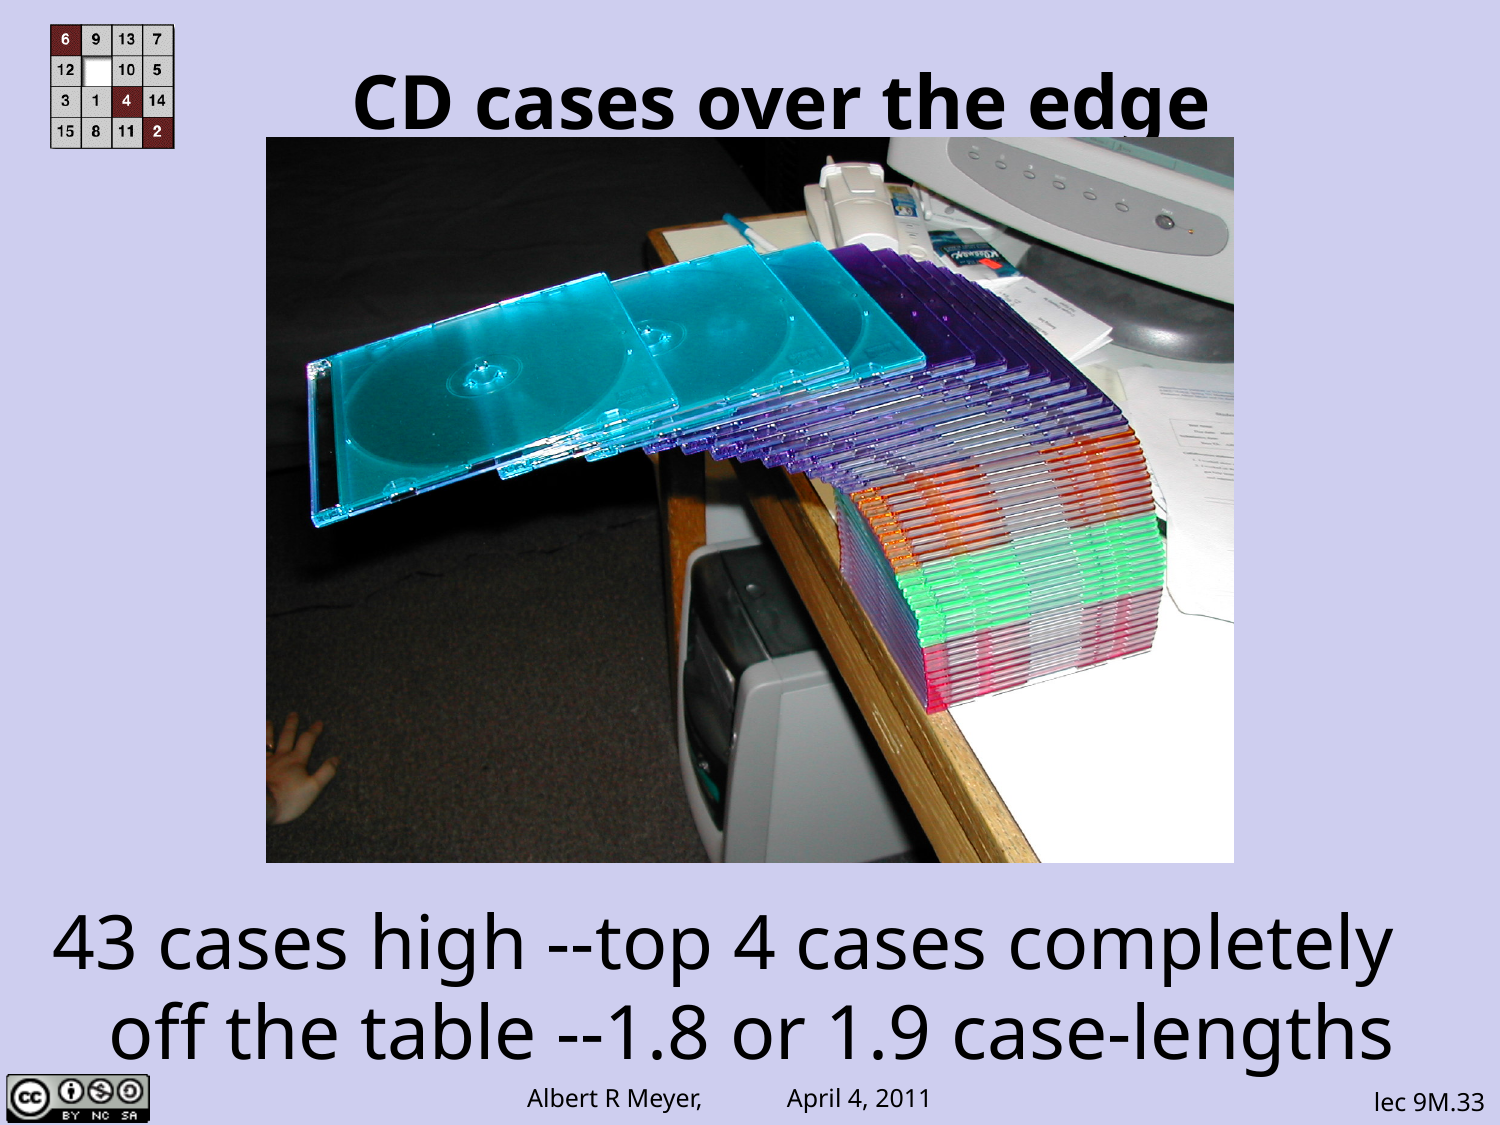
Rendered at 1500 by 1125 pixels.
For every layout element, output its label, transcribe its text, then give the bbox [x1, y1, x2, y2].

list 43 cases high --top 4 cases completely off the table --1.8 or 1.9 case-lengths [37, 887, 1463, 1125]
picture [6, 1074, 37, 1123]
title CD cases over the edge [187, 24, 1376, 176]
picture [266, 137, 1234, 863]
picture [50, 24, 175, 149]
